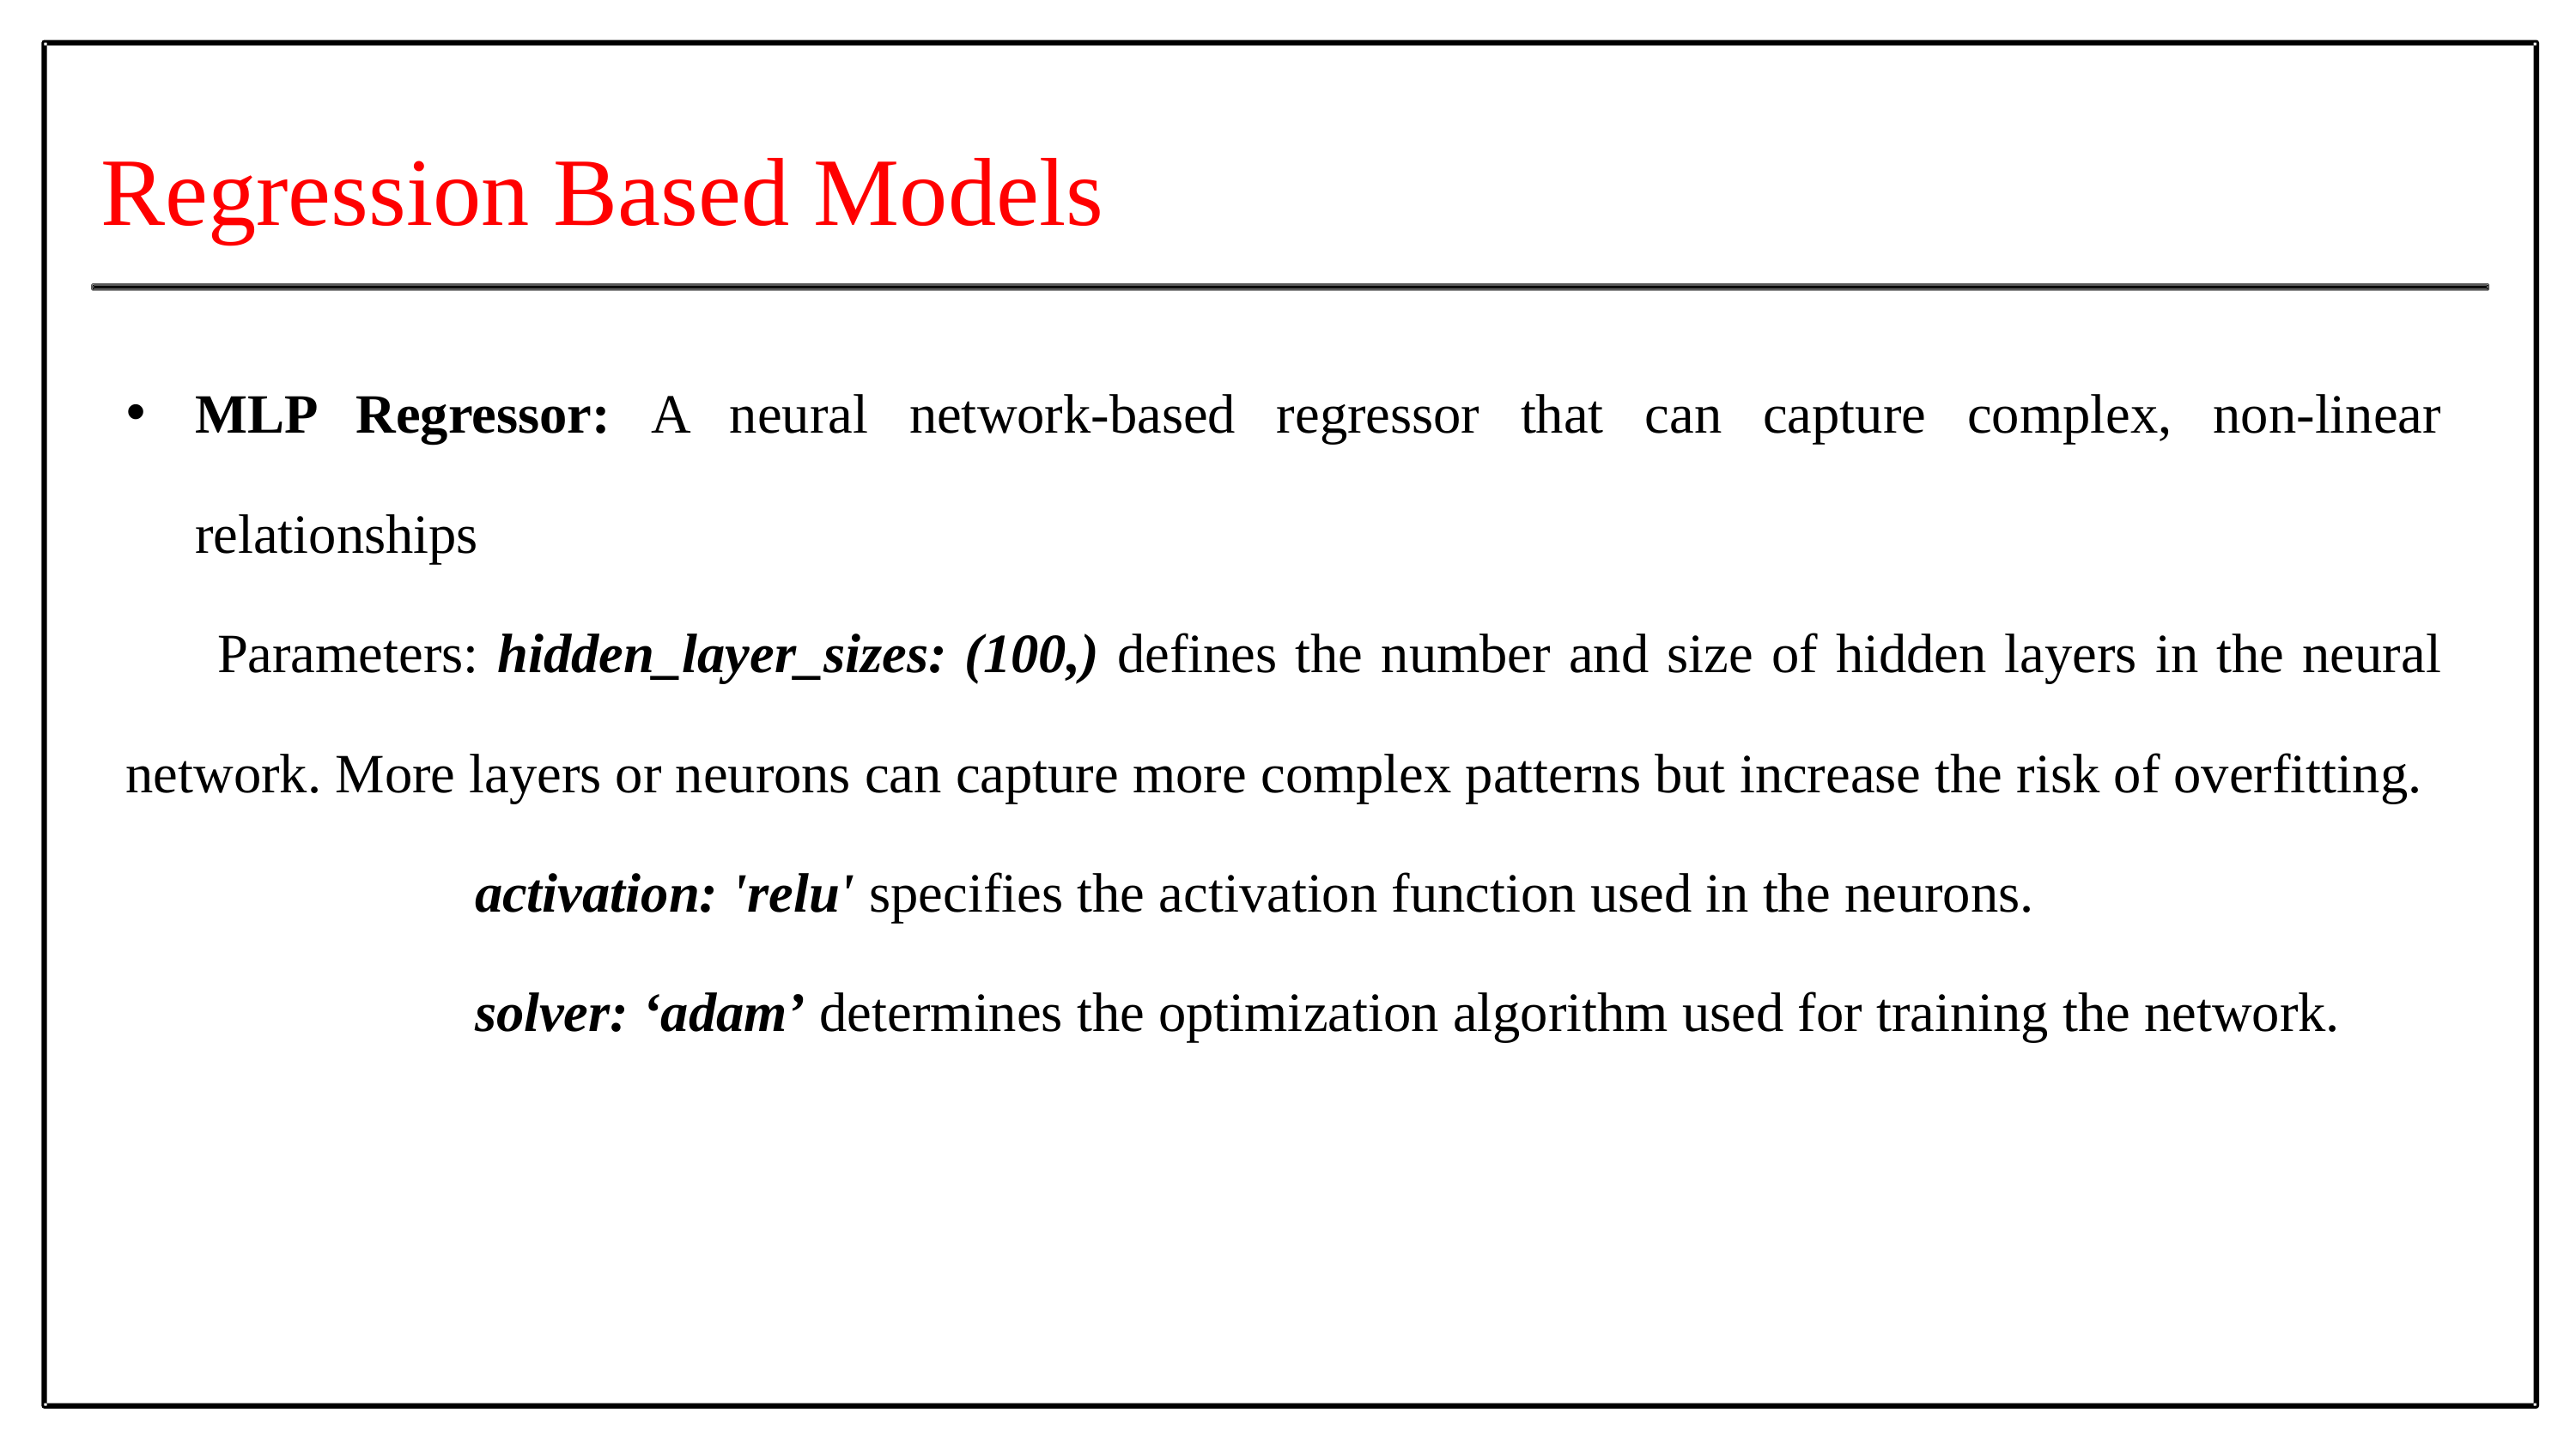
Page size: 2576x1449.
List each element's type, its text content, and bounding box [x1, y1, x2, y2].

text_box [41, 39, 2540, 1409]
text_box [90, 282, 2490, 291]
text_box Regression Based Models [100, 300, 2476, 511]
text_box Regression Based Models [100, 111, 2476, 281]
text_box MLP Regressor: A neural network-based regressor that can capture complex, non-linear relationships Parameters: hidden_layer_sizes: (100,) defines the number and size of hidden layers in the neural network. More layers or neurons can capture more complex patterns but increase the risk of overfitting. activation: 'relu' specifies the activation function used in the neurons. solver: ‘adam’ determines the optimization algorithm used for training the network. [44, 379, 2456, 988]
